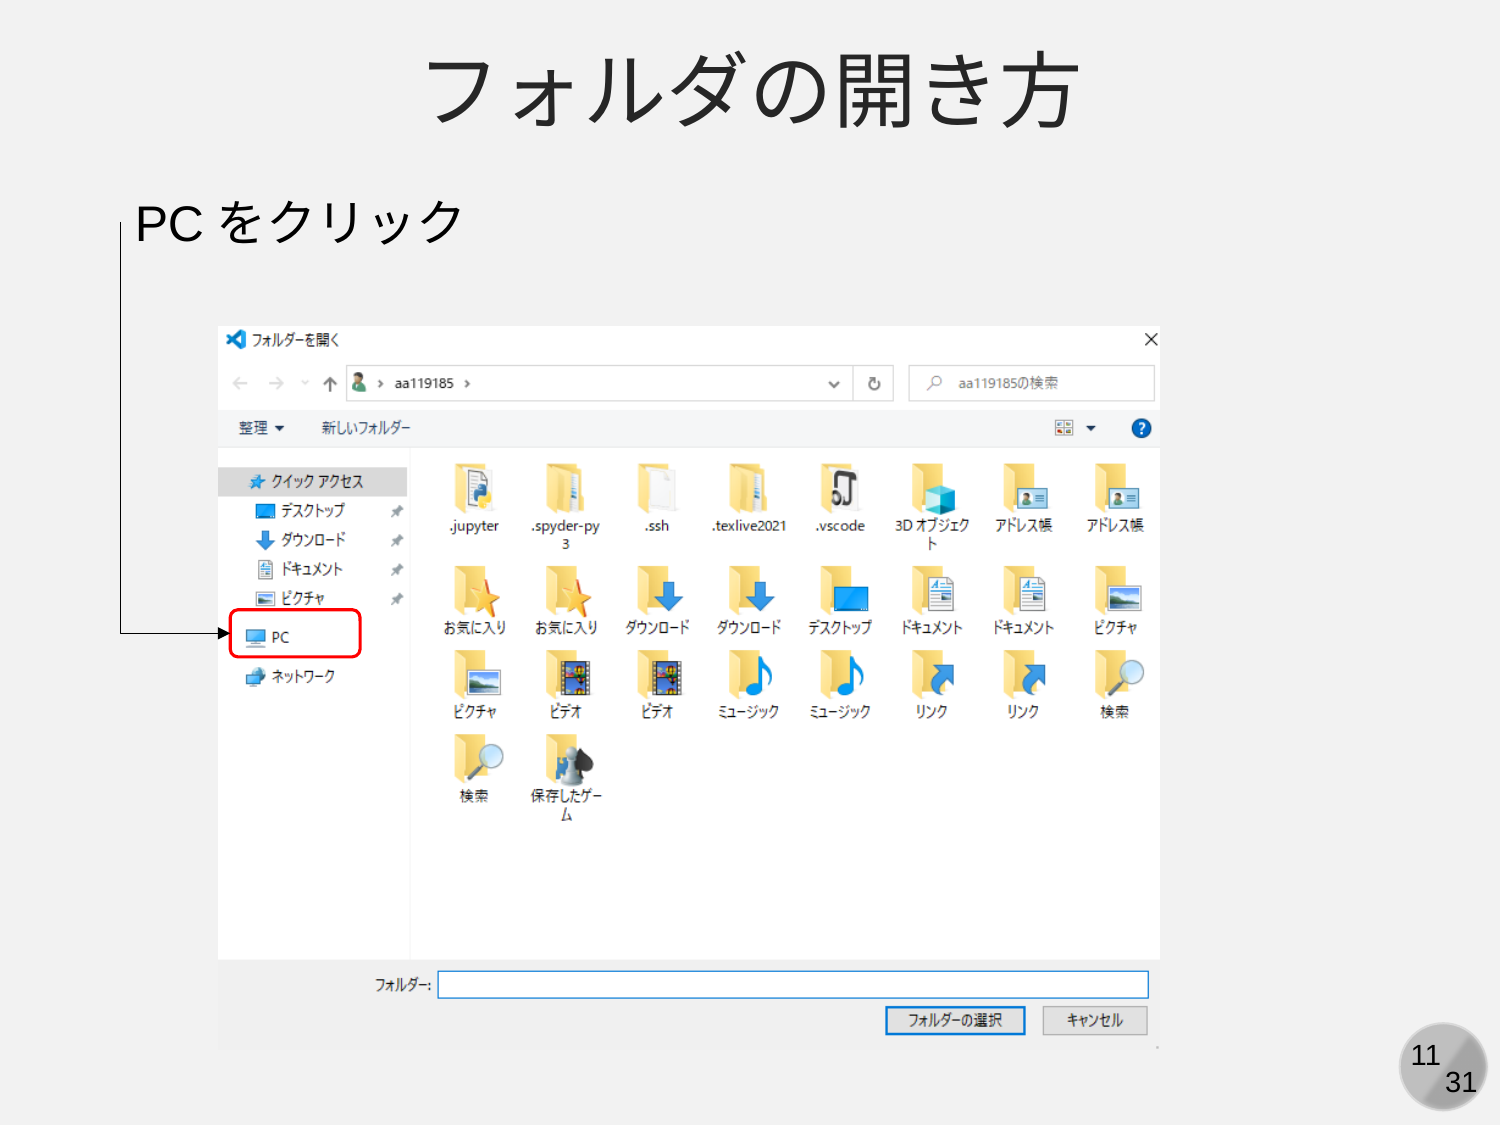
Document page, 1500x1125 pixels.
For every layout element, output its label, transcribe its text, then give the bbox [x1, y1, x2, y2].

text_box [123, 222, 231, 634]
picture [218, 326, 1160, 1050]
list フォルダの開き方 [0, 31, 1500, 155]
text_box PCをクリック [120, 184, 481, 260]
